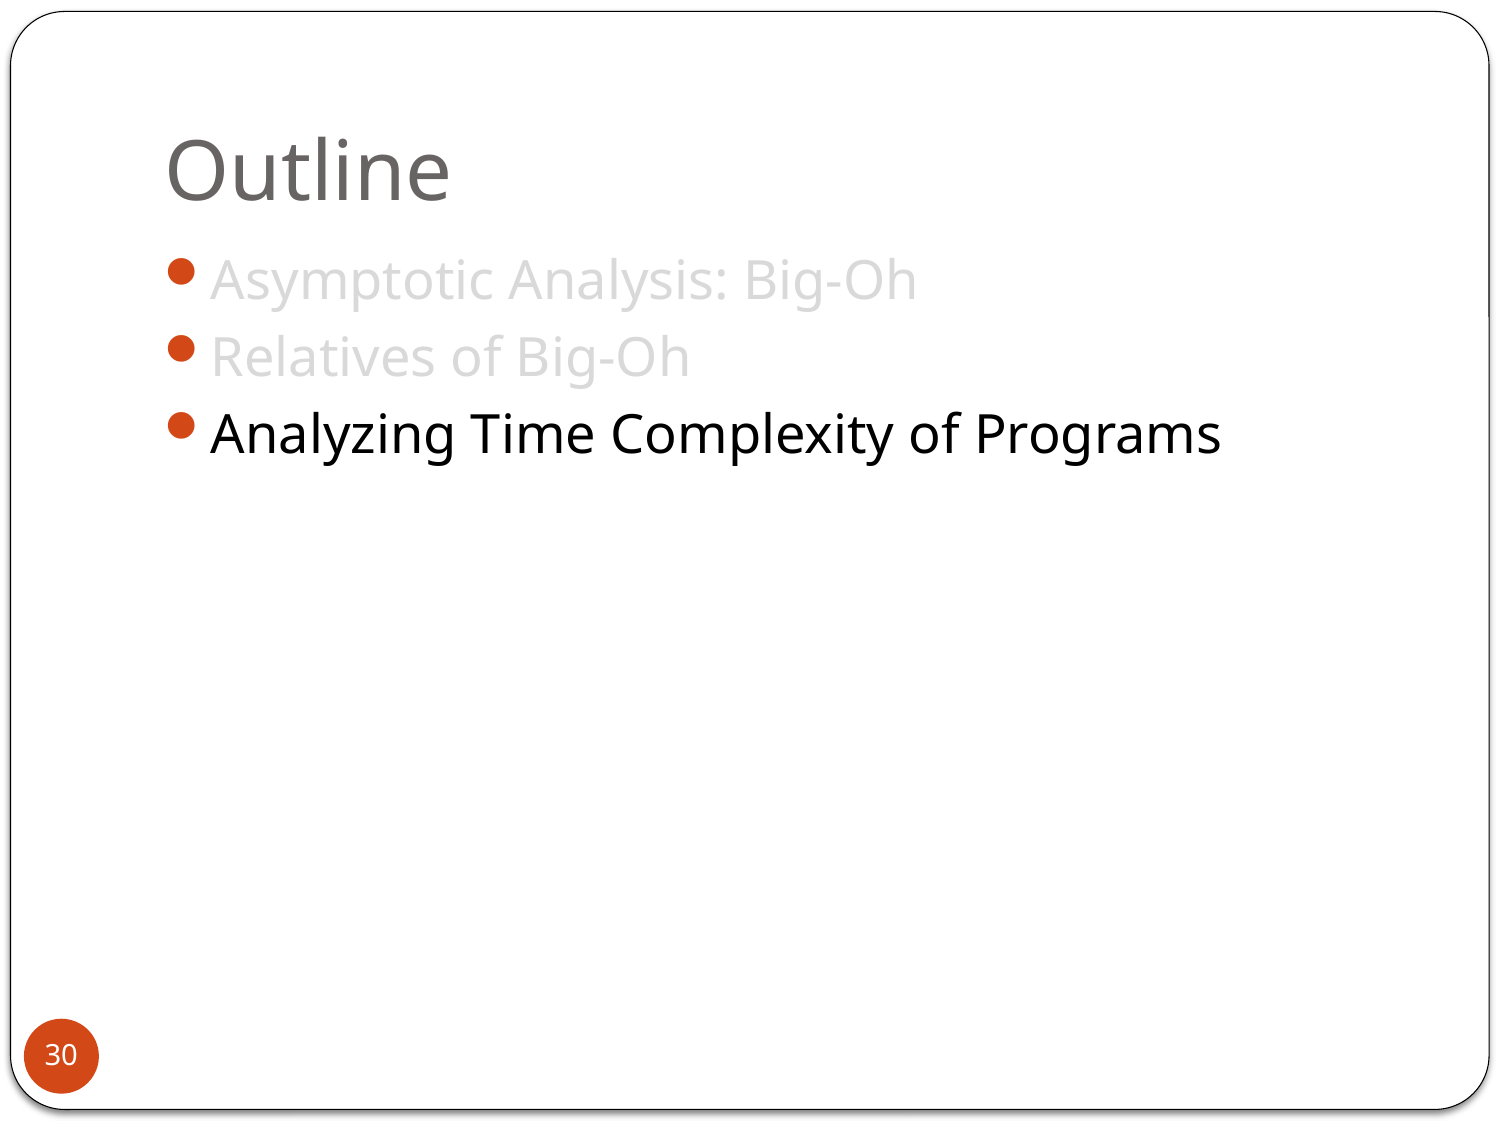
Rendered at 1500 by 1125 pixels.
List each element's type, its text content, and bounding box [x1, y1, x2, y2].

title Outline [150, 45, 1425, 233]
slide_number 30 [23, 1018, 99, 1094]
list Asymptotic Analysis: Big-Oh Relatives of Big-Oh Analyzing Time Complexity of Programs [150, 237, 1425, 988]
